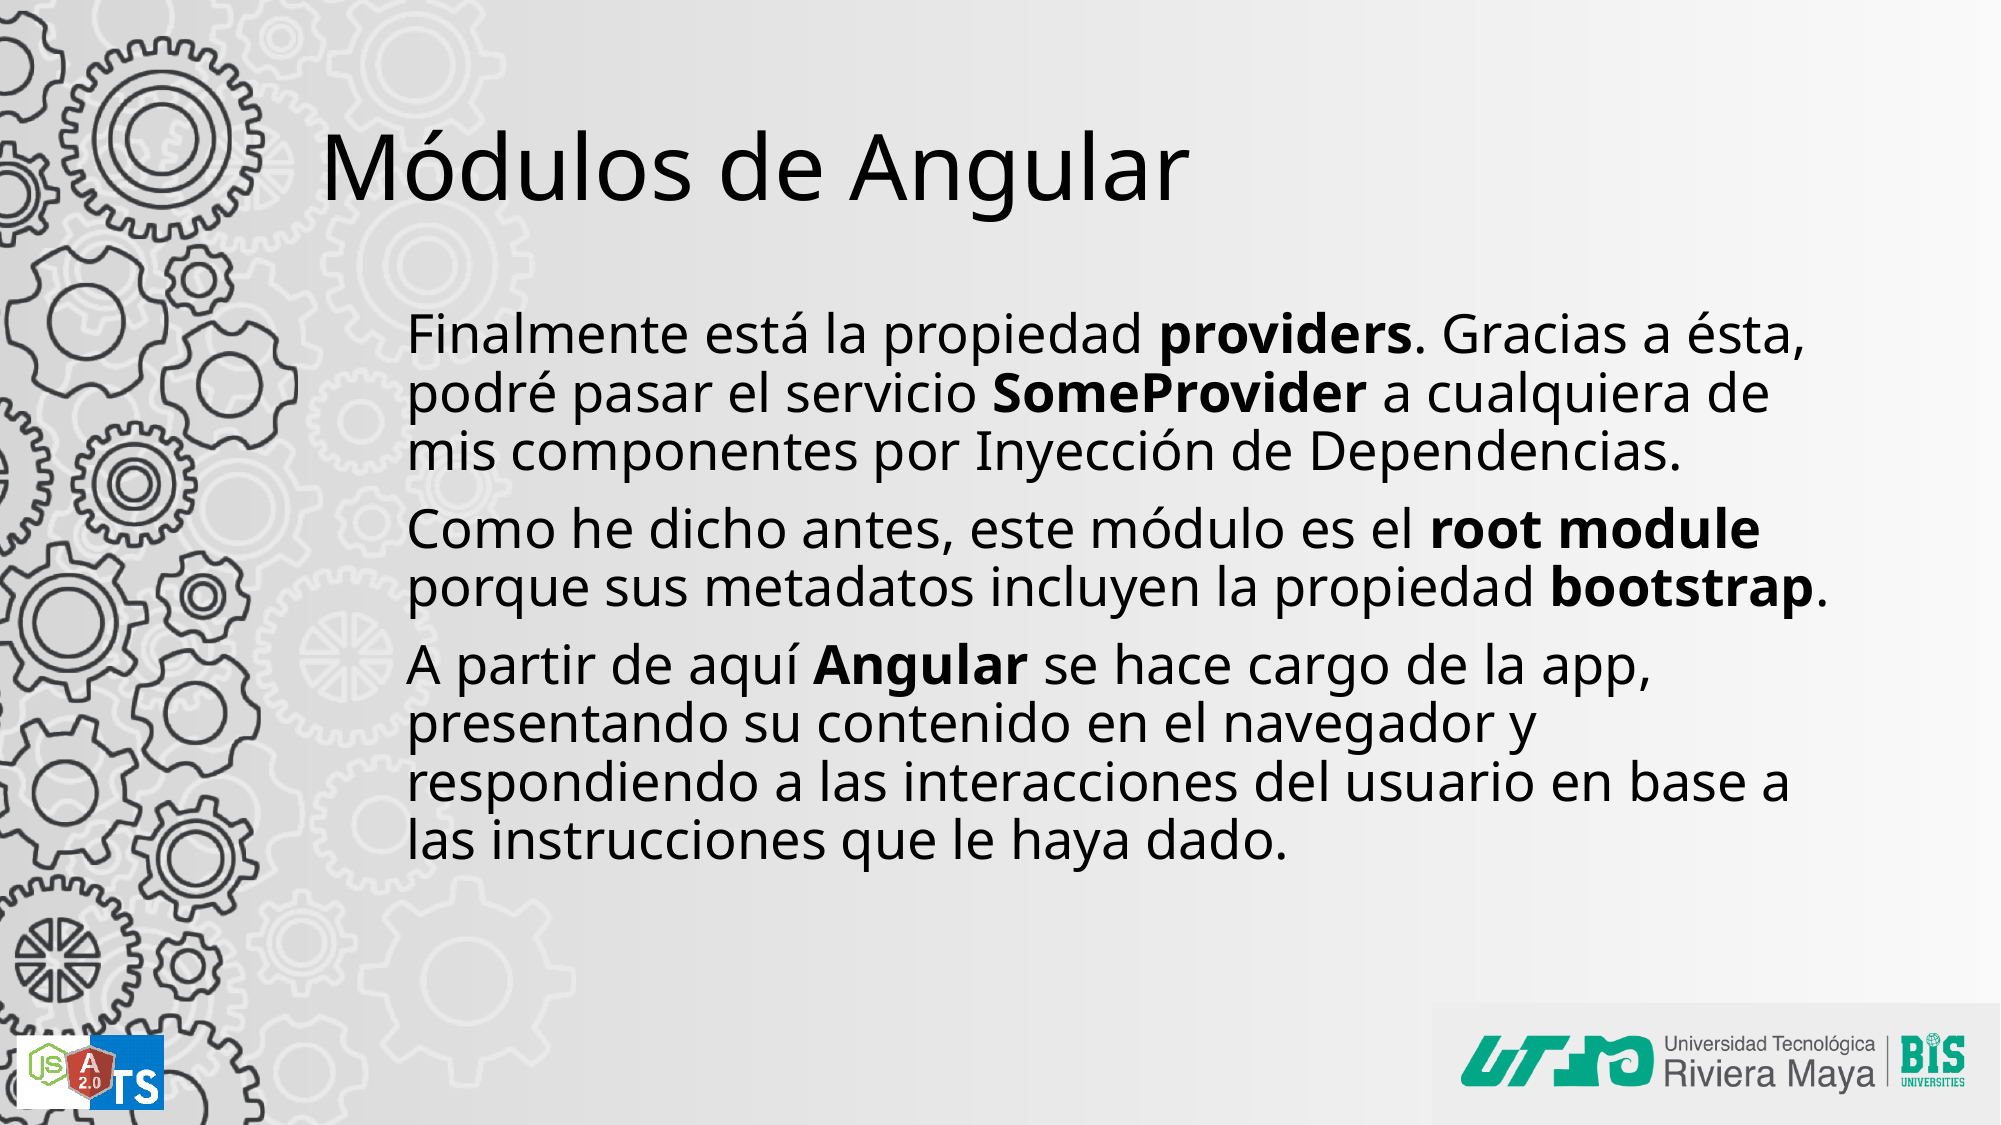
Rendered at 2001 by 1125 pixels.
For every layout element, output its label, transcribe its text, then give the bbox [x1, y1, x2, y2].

picture [1460, 1030, 1966, 1096]
picture [0, 12, 298, 1125]
list Finalmente está la propiedad providers. Gracias a ésta, podré pasar el servicio SomeProvider a cualquiera de mis componentes por Inyección de Dependencias. Como he dicho antes, este módulo es el root module porque sus metadatos incluyen la propiedad bootstrap. A partir de aquí Angular se hace cargo de la app, presentando su contenido en el navegador y respondiendo a las interacciones del usuario en base a las instrucciones que le haya dado. [391, 299, 1863, 959]
title Módulos de Angular [304, 61, 1863, 279]
